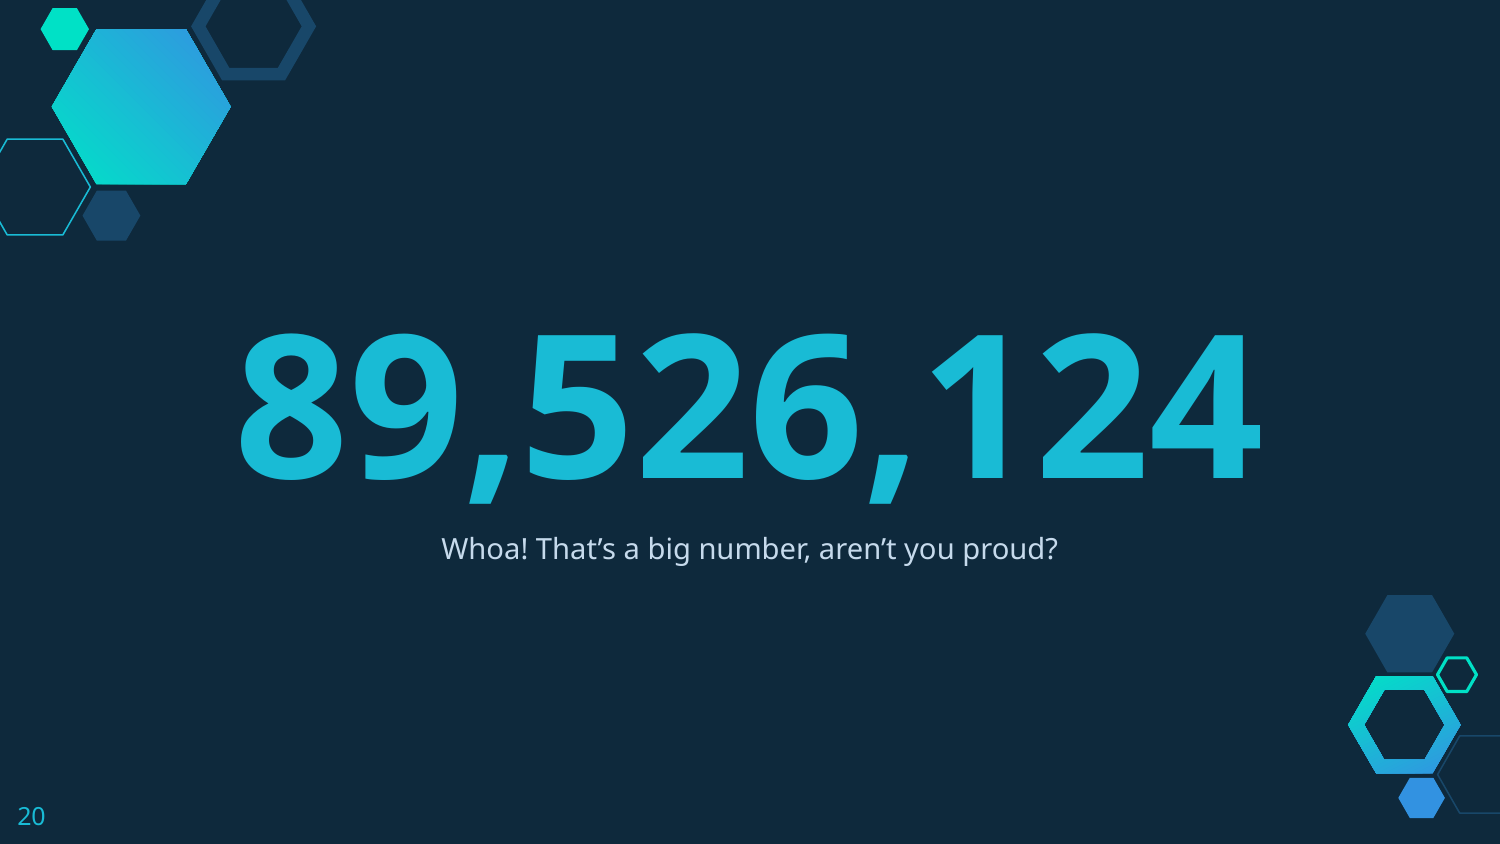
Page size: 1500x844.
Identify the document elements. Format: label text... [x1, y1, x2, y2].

title 89,526,124 Whoa! That’s a big number, aren’t you proud? [112, 0, 1388, 844]
slide_number 20 [2, 785, 93, 844]
